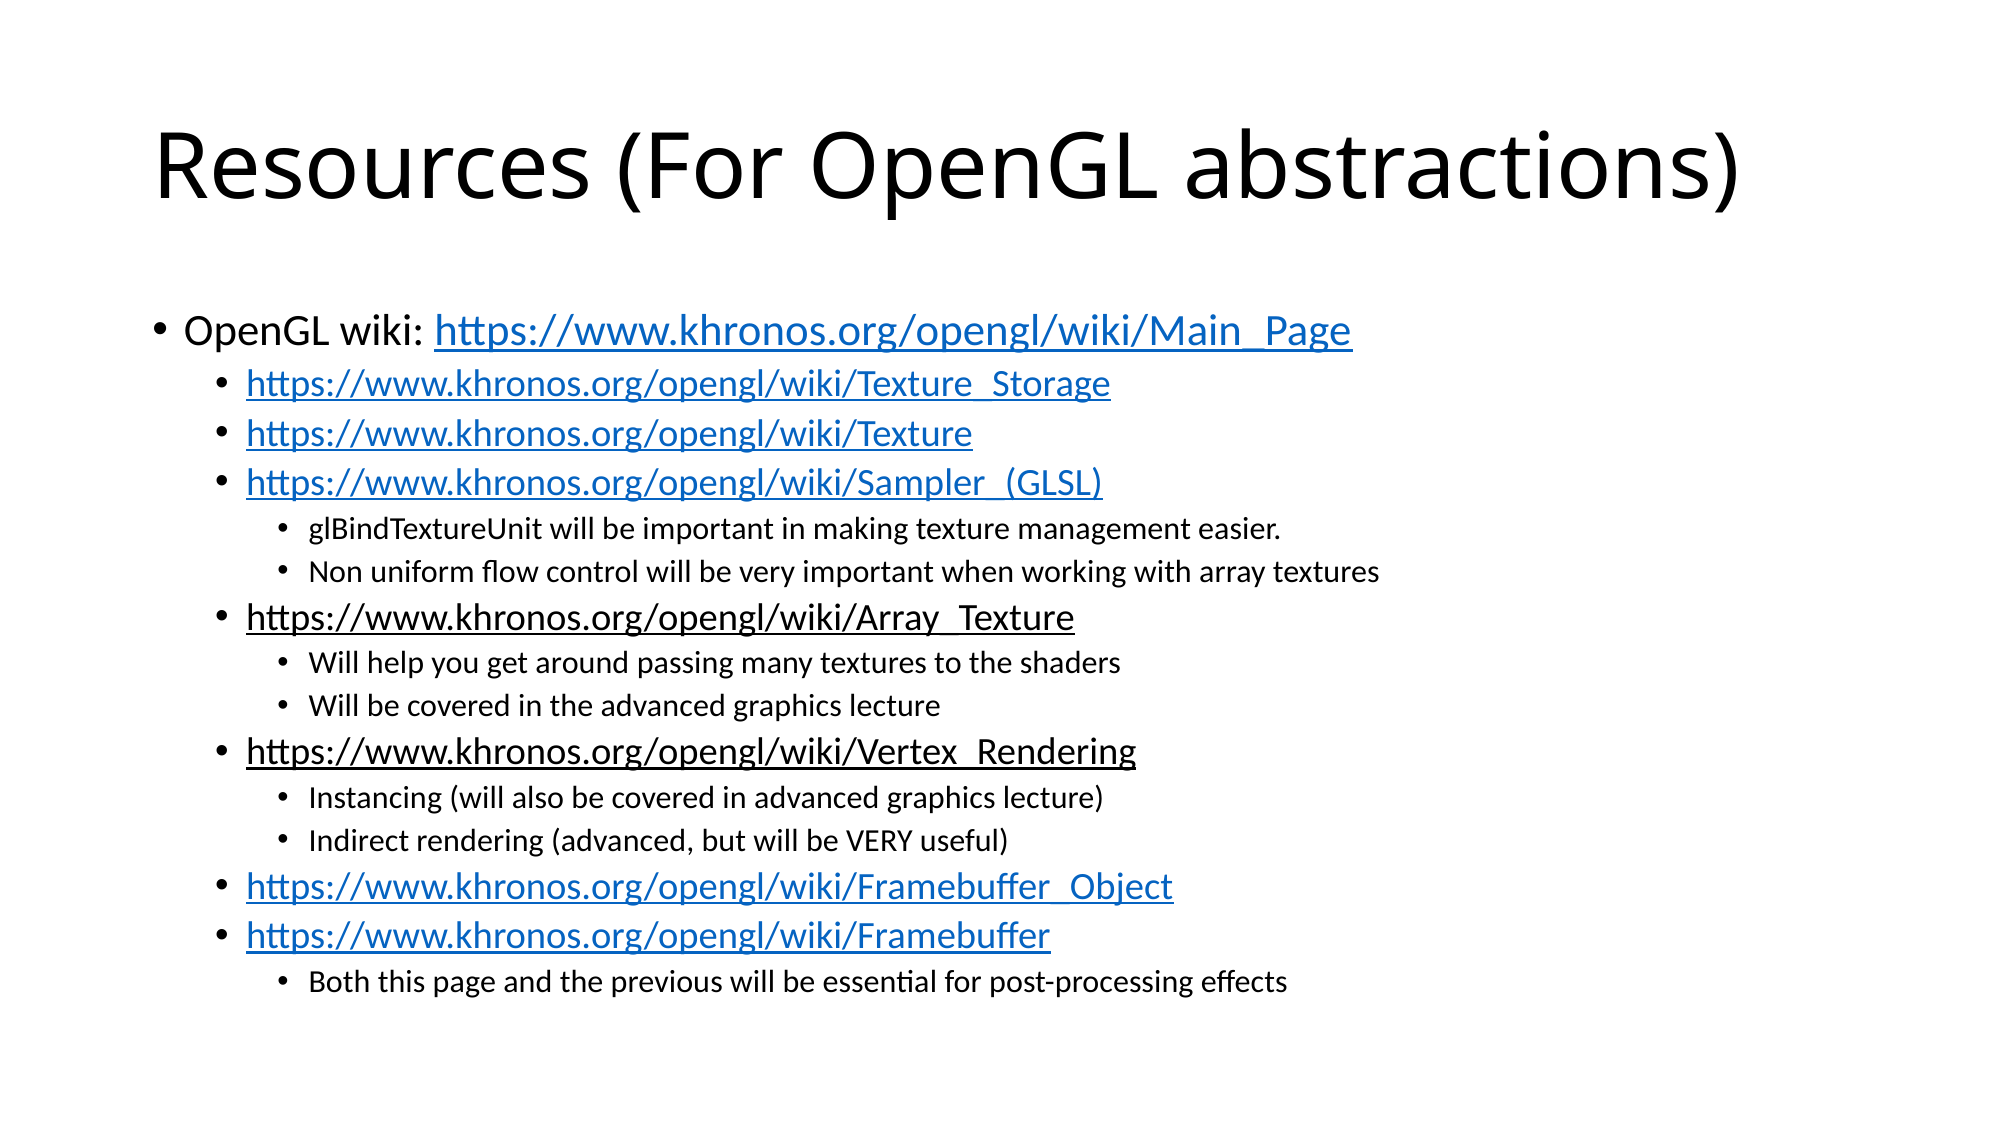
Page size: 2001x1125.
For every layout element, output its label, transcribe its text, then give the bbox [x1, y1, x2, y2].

title Resources (For OpenGL abstractions) [137, 59, 1863, 278]
list OpenGL wiki: https://www.khronos.org/opengl/wiki/Main_Page https://www.khronos.org/opengl/wiki/Texture_Storage https://www.khronos.org/opengl/wiki/Texture https://www.khronos.org/opengl/wiki/Sampler_(GLSL) glBindTextureUnit will be important in making texture management easier. Non uniform flow control will be very important when working with array textures https://www.khronos.org/opengl/wiki/Array_Texture Will help you get around passing many textures to the shaders Will be covered in the advanced graphics lecture https://www.khronos.org/opengl/wiki/Vertex_Rendering Instancing (will also be covered in advanced graphics lecture) Indirect rendering (advanced, but will be VERY useful) https://www.khronos.org/opengl/wiki/Framebuffer_Object https://www.khronos.org/opengl/wiki/Framebuffer Both this page and the previous will be essential for post-processing effects [137, 299, 1863, 1014]
